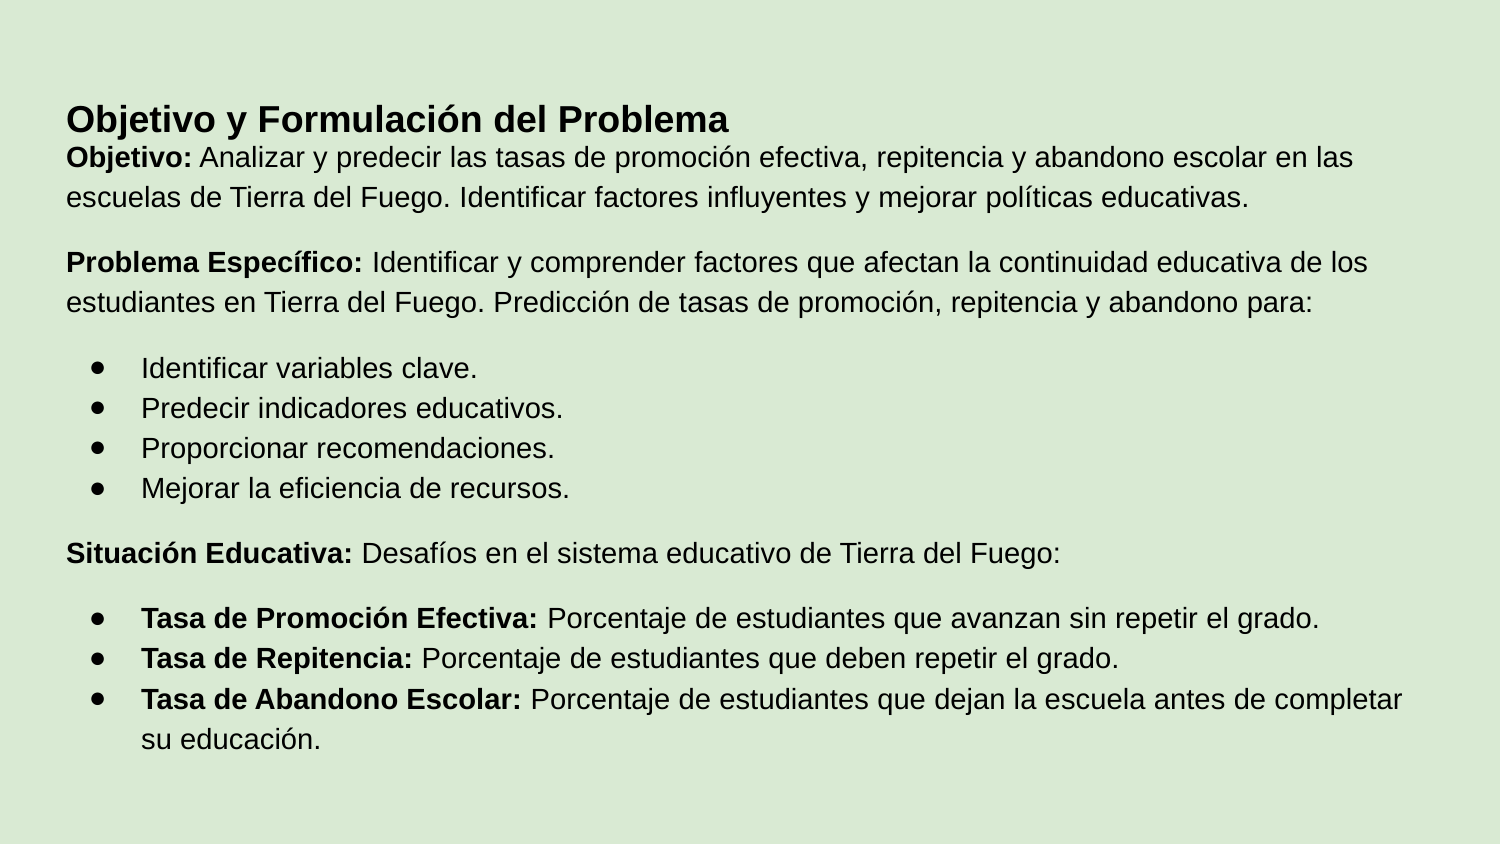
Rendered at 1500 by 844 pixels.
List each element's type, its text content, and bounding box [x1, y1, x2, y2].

list Objetivo: Analizar y predecir las tasas de promoción efectiva, repitencia y abandono escolar en las escuelas de Tierra del Fuego. Identificar factores influyentes y mejorar políticas educativas. Problema Específico: Identificar y comprender factores que afectan la continuidad educativa de los estudiantes en Tierra del Fuego. Predicción de tasas de promoción, repitencia y abandono para: Identificar variables clave. Predecir indicadores educativos. Proporcionar recomendaciones. Mejorar la eficiencia de recursos. Situación Educativa: Desafíos en el sistema educativo de Tierra del Fuego: Tasa de Promoción Efectiva: Porcentaje de estudiantes que avanzan sin repetir el grado. Tasa de Repitencia: Porcentaje de estudiantes que deben repetir el grado. Tasa de Abandono Escolar: Porcentaje de estudiantes que dejan la escuela antes de completar su educación. [51, 118, 1449, 750]
title Objetivo y Formulación del Problema [51, 72, 1449, 118]
